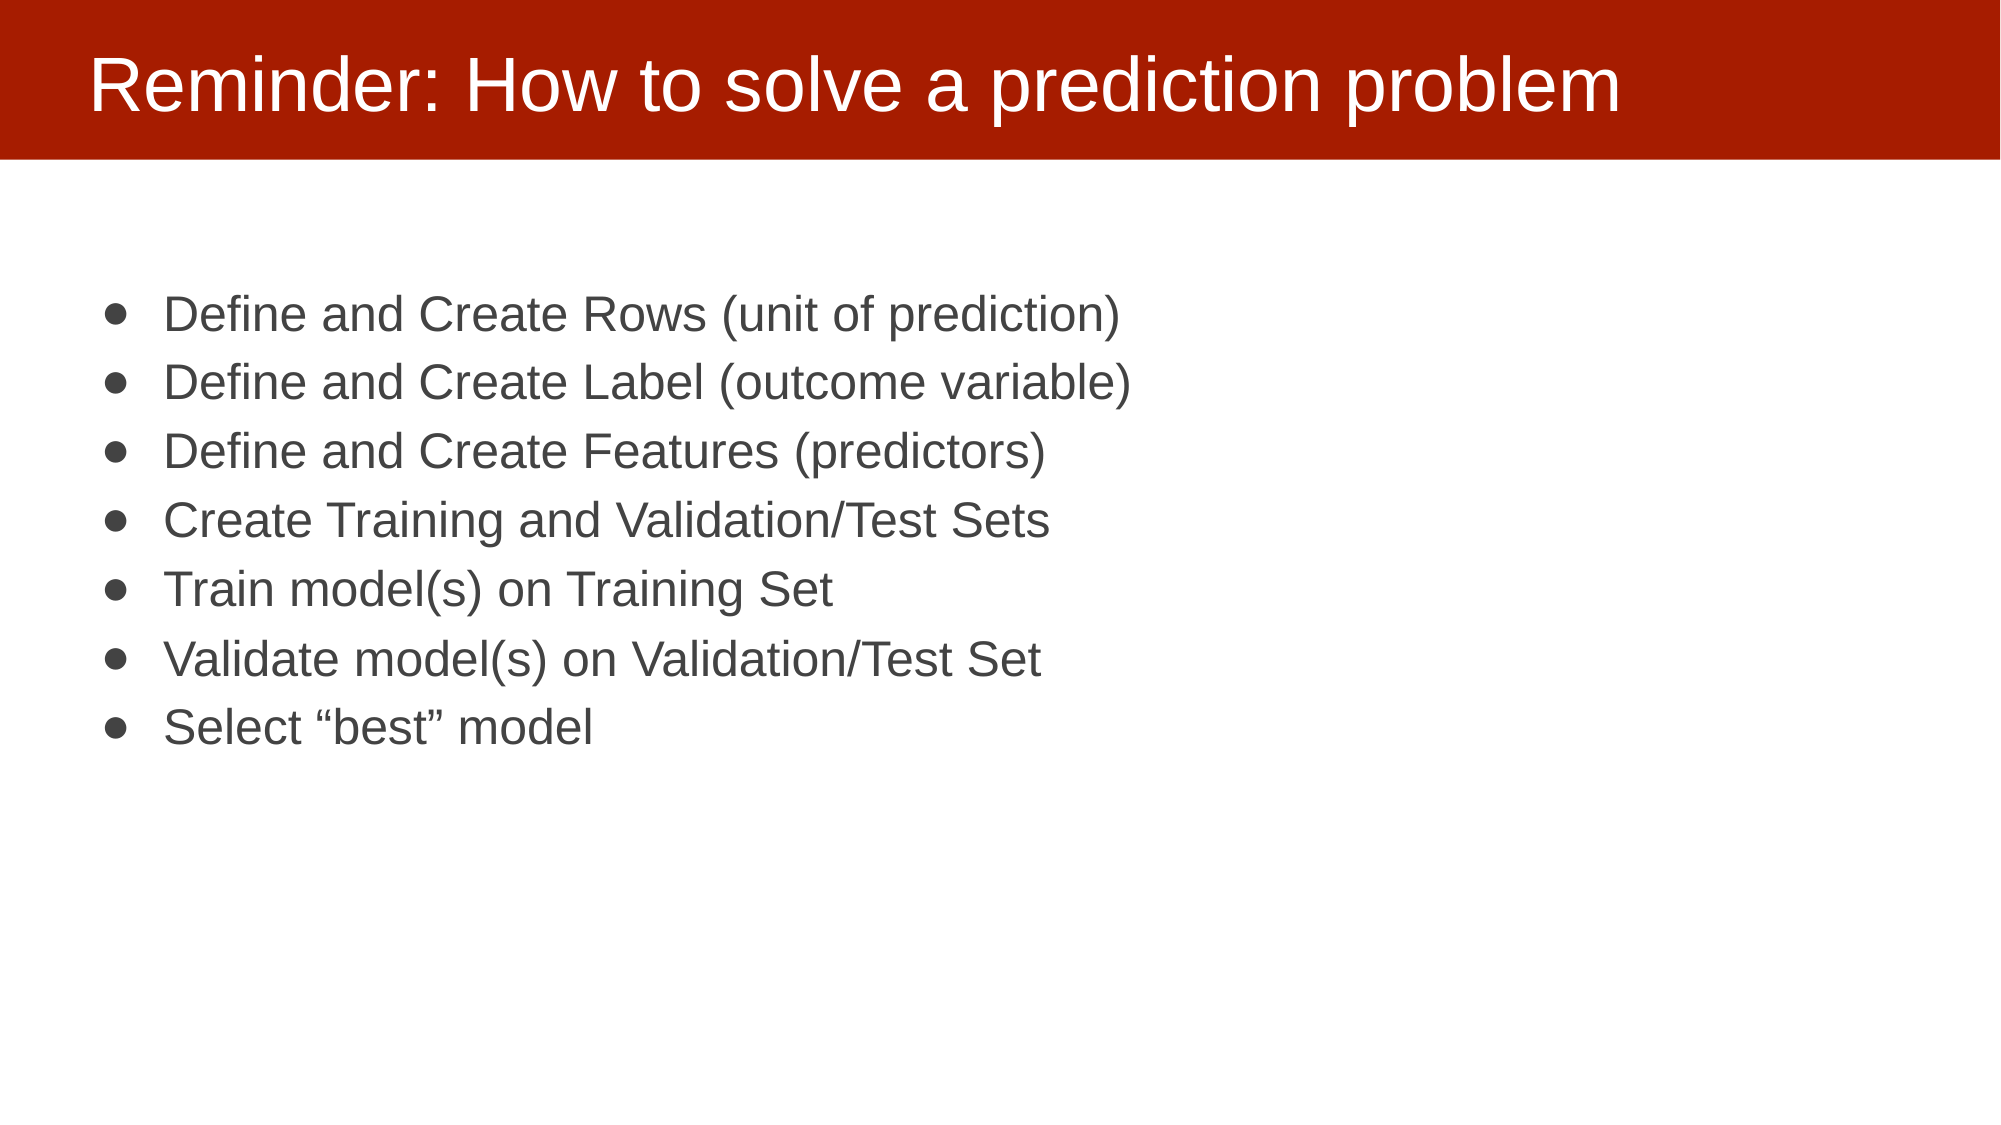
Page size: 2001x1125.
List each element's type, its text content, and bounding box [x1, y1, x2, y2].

title Reminder: How to solve a prediction problem [68, 14, 1932, 140]
list Define and Create Rows (unit of prediction) Define and Create Label (outcome variable) Define and Create Features (predictors) Create Training and Validation/Test Sets Train model(s) on Training Set Validate model(s) on Validation/Test Set Select “best” model [68, 252, 1932, 1000]
